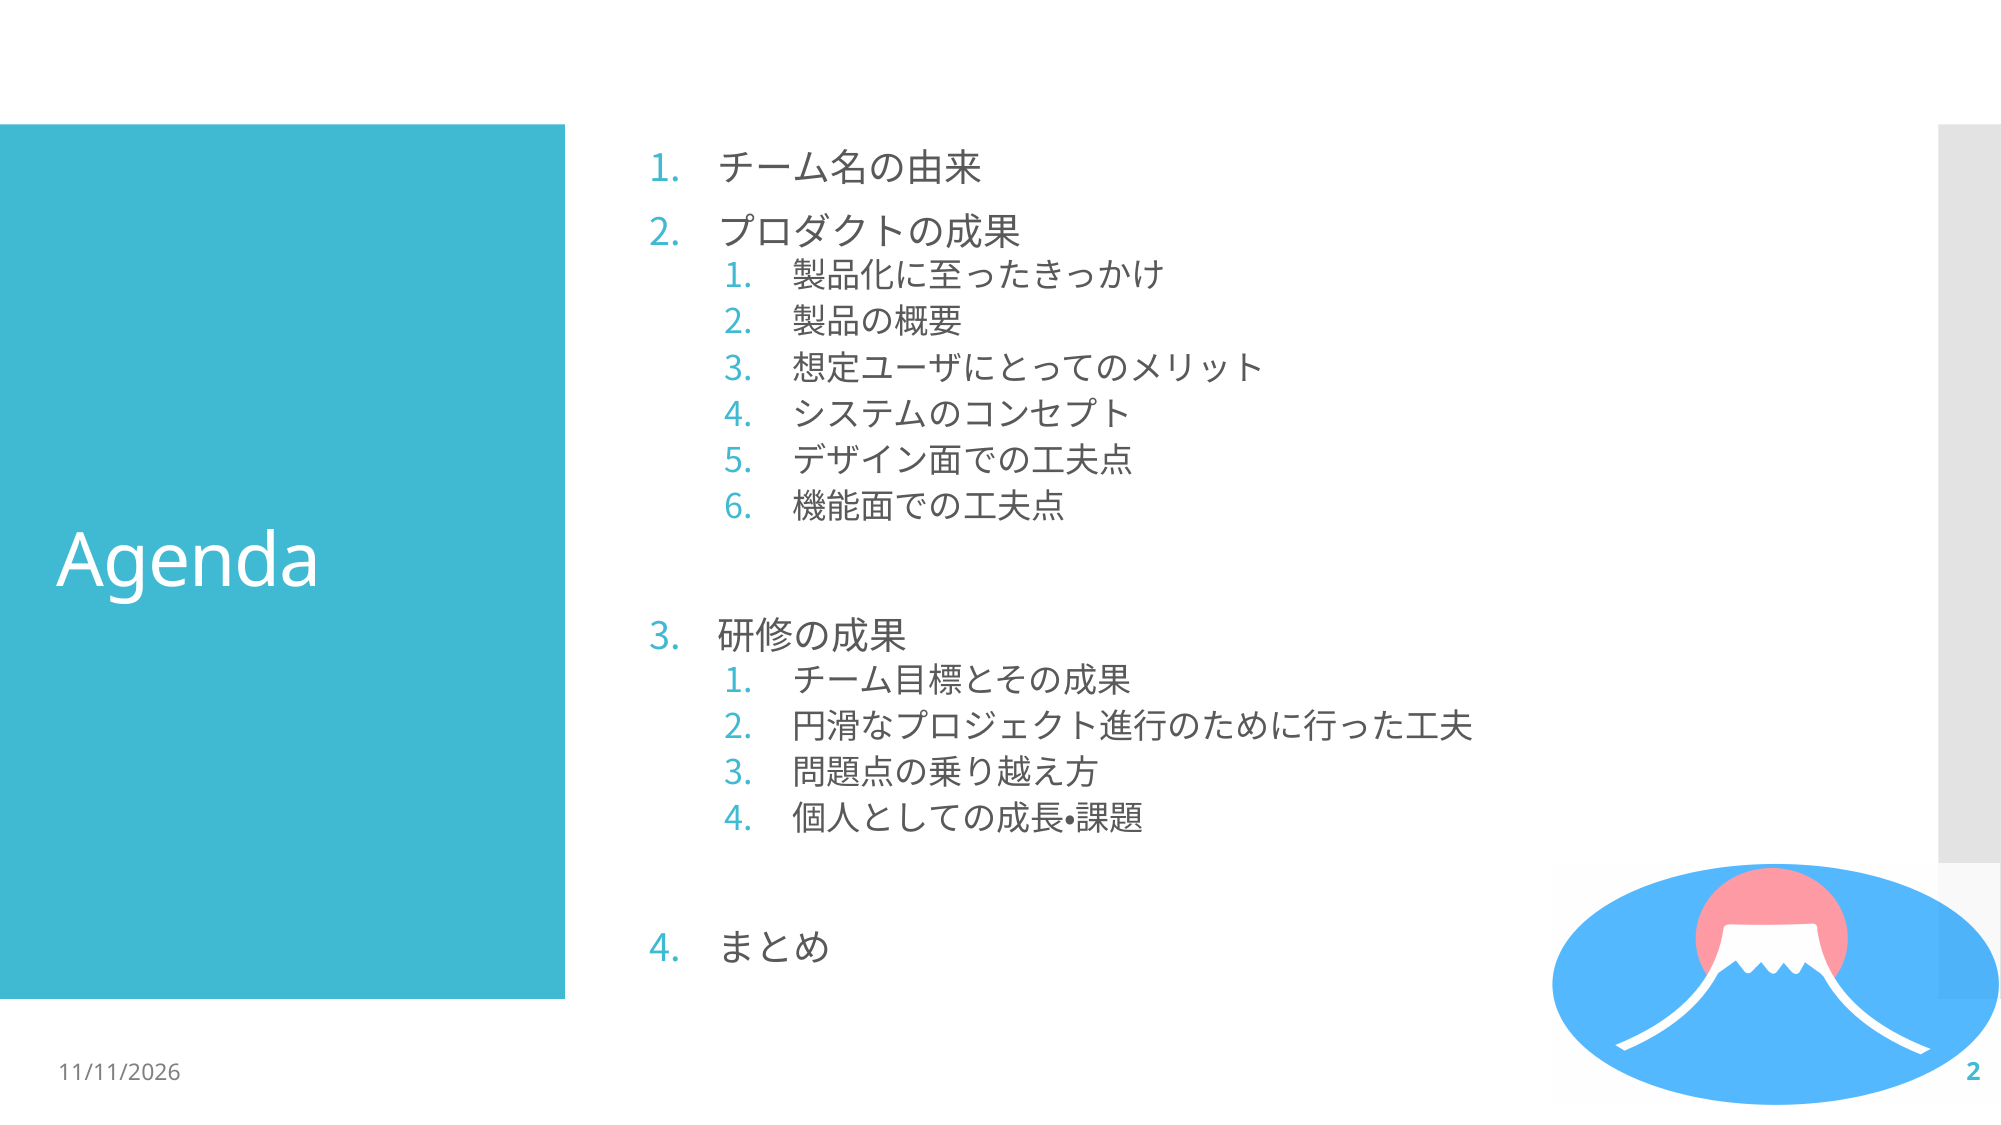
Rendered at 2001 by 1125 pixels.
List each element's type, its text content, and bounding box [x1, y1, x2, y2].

title Agenda [41, 184, 525, 940]
picture [1552, 863, 2000, 1105]
list チーム名の由来 プロダクトの成果 製品化に至ったきっかけ 製品の概要 想定ユーザにとってのメリット システムのコンセプト デザイン面での工夫点 機能面での工夫点 研修の成果 チーム目標とその成果 円滑なプロジェクト進行のために行った工夫 問題点の乗り越え方 個人としての成長・課題 まとめ [634, 141, 1835, 982]
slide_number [43, 1042, 493, 1103]
